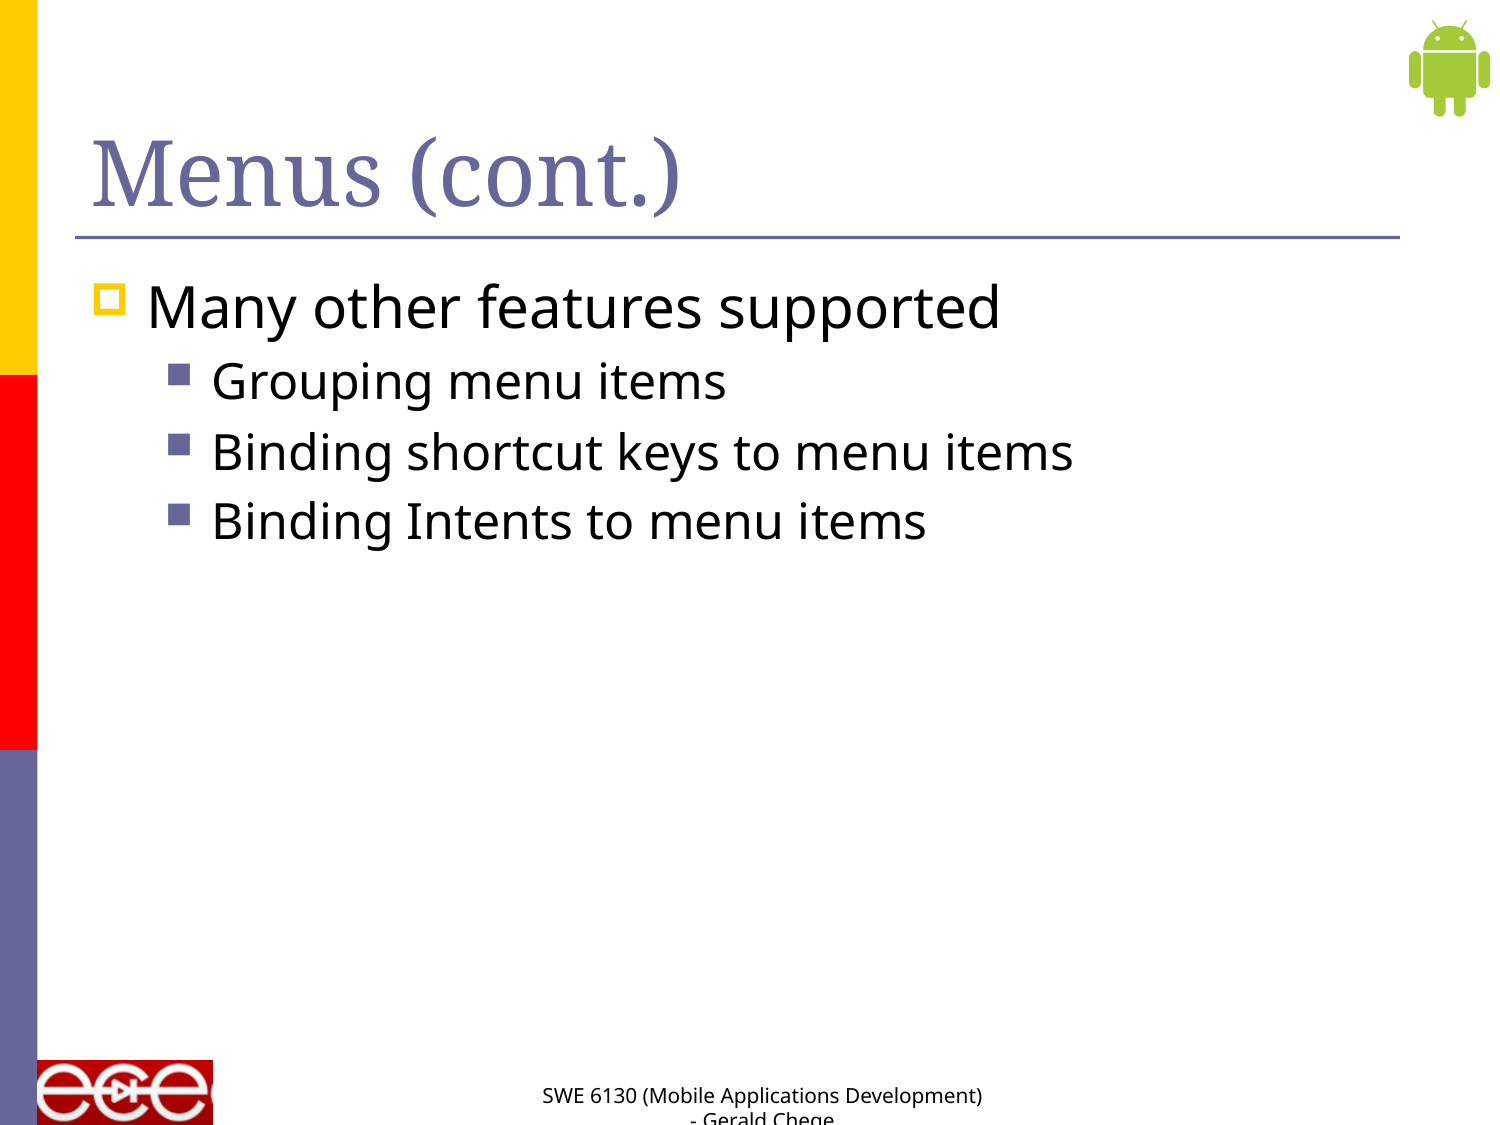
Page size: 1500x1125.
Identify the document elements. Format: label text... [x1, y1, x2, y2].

title Menus (cont.) [75, 45, 1400, 233]
footer SWE 6130 (Mobile Applications Development) - Gerald Chege [524, 1074, 1001, 1125]
picture [1400, 0, 1500, 125]
list Many other features supported Grouping menu items Binding shortcut keys to menu items Binding Intents to menu items [75, 262, 1425, 1006]
picture [37, 1060, 213, 1125]
